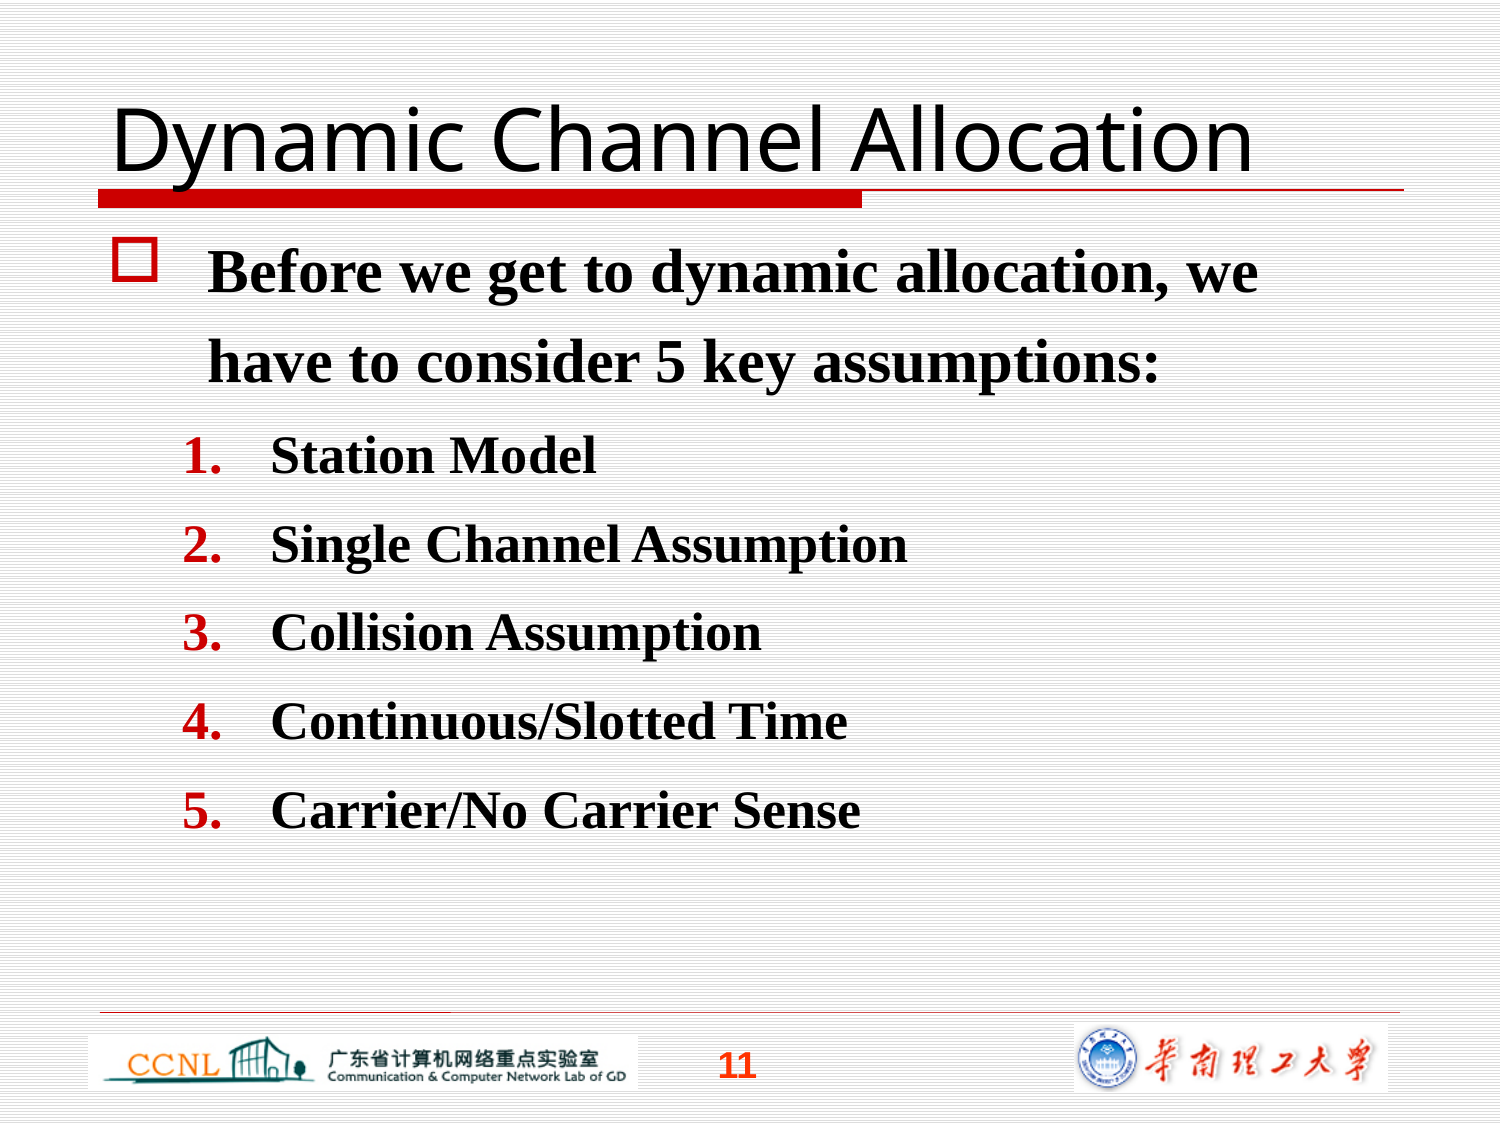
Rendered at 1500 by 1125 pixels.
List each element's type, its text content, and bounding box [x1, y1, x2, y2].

list Before we get to dynamic allocation, we have to consider 5 key assumptions: Station Model Single Channel Assumption Collision Assumption Continuous/Slotted Time Carrier/No Carrier Sense [92, 207, 1406, 988]
picture [1074, 1024, 1388, 1092]
picture [88, 1034, 638, 1090]
title Dynamic Channel Allocation [93, 61, 1407, 197]
